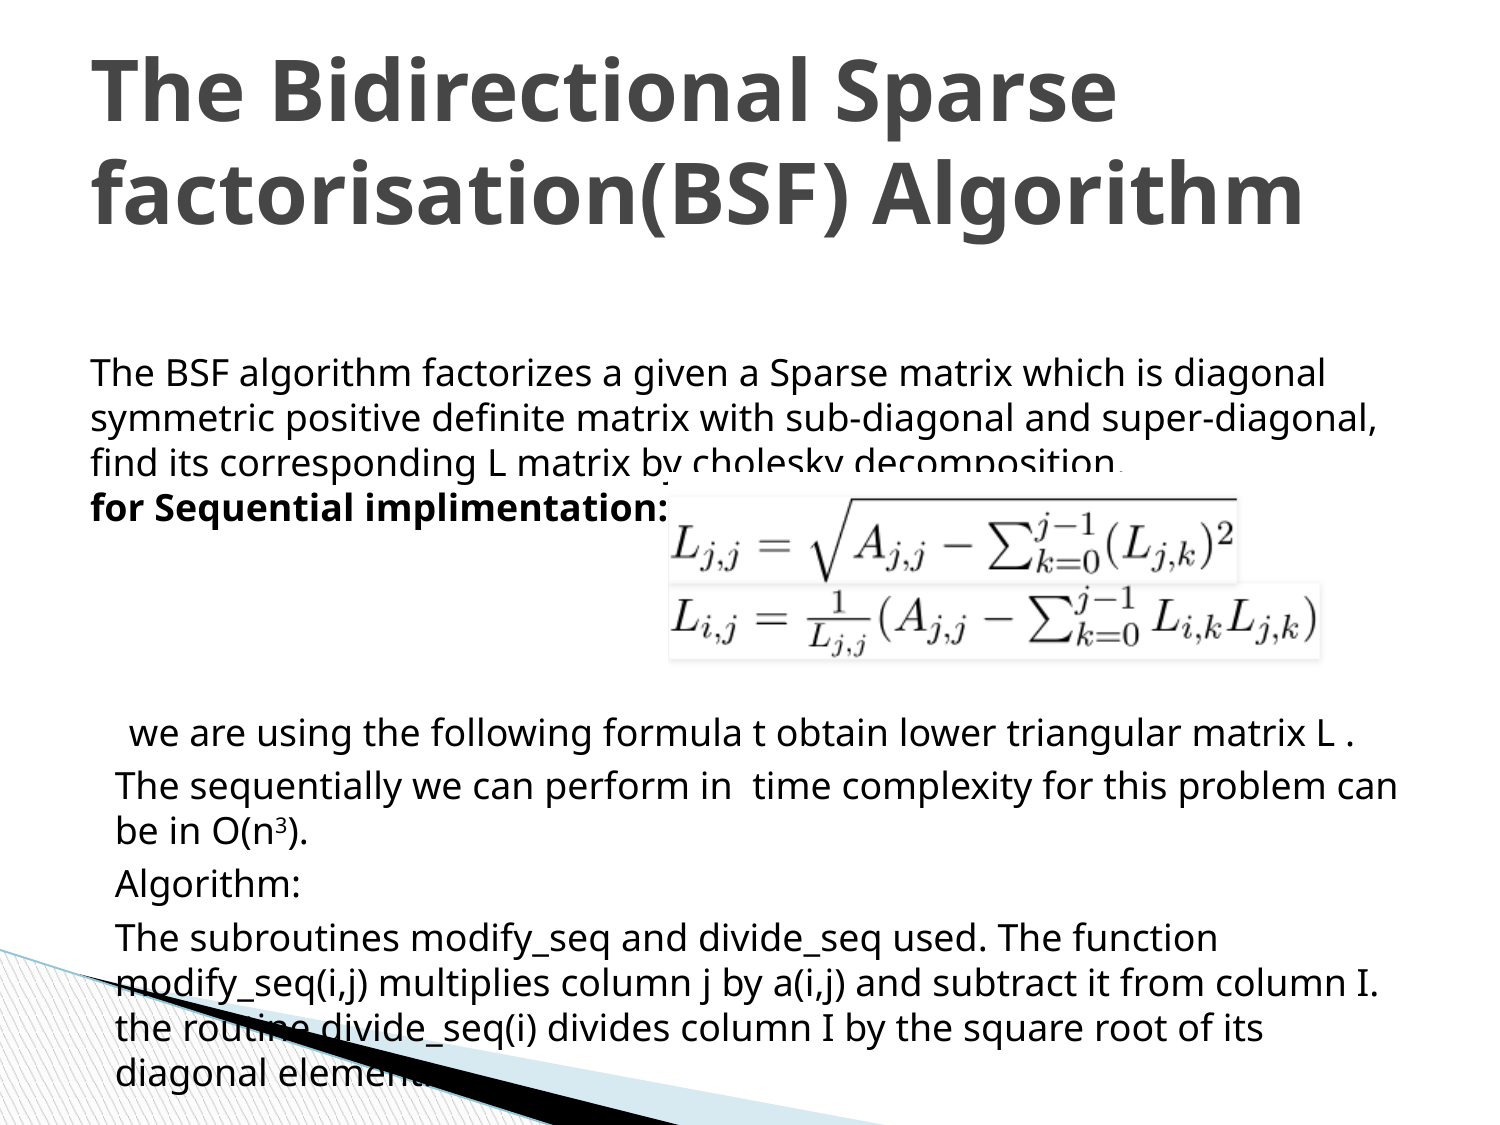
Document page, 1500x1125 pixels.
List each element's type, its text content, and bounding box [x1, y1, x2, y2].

picture [667, 472, 1356, 675]
list The BSF algorithm factorizes a given a Sparse matrix which is diagonal symmetric positive definite matrix with sub-diagonal and super-diagonal, find its corresponding L matrix by cholesky decomposition. for Sequential implimentation: we are using the following formula t obtain lower triangular matrix L . The sequentially we can perform in time complexity for this problem can be in O(n3). Algorithm: The subroutines modify_seq and divide_seq used. The function modify_seq(i,j) multiplies column j by a(i,j) and subtract it from column I. the routine divide_seq(i) divides column I by the square root of its diagonal element. [75, 251, 1425, 994]
title The Bidirectional Sparse factorisation(BSF) Algorithm [75, 45, 1425, 233]
